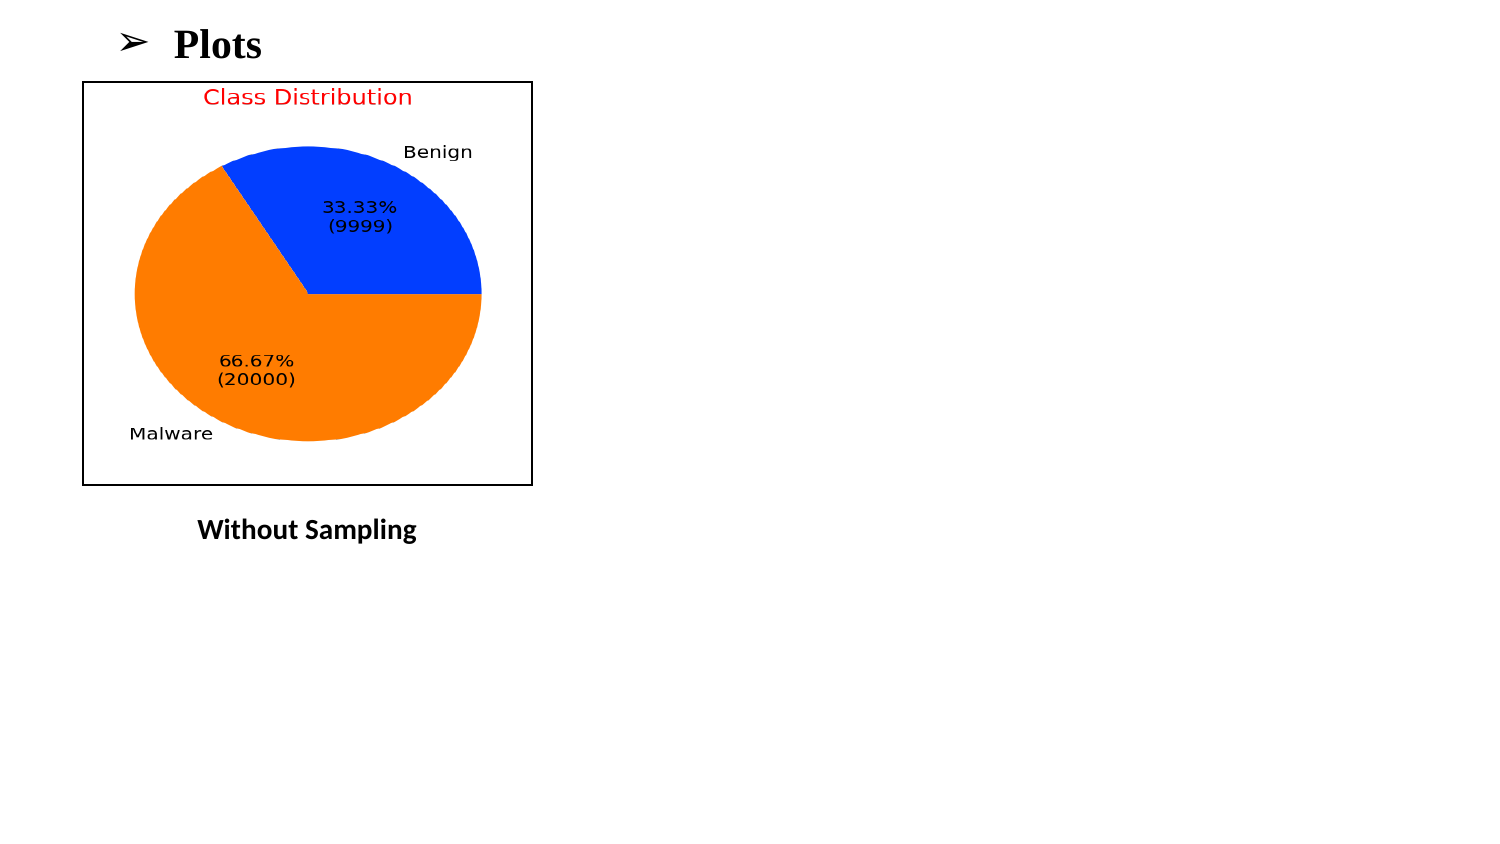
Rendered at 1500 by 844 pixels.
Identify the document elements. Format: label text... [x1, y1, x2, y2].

picture [83, 82, 531, 485]
text_box Plots [83, 1, 1218, 82]
text_box Without Sampling [163, 495, 451, 561]
